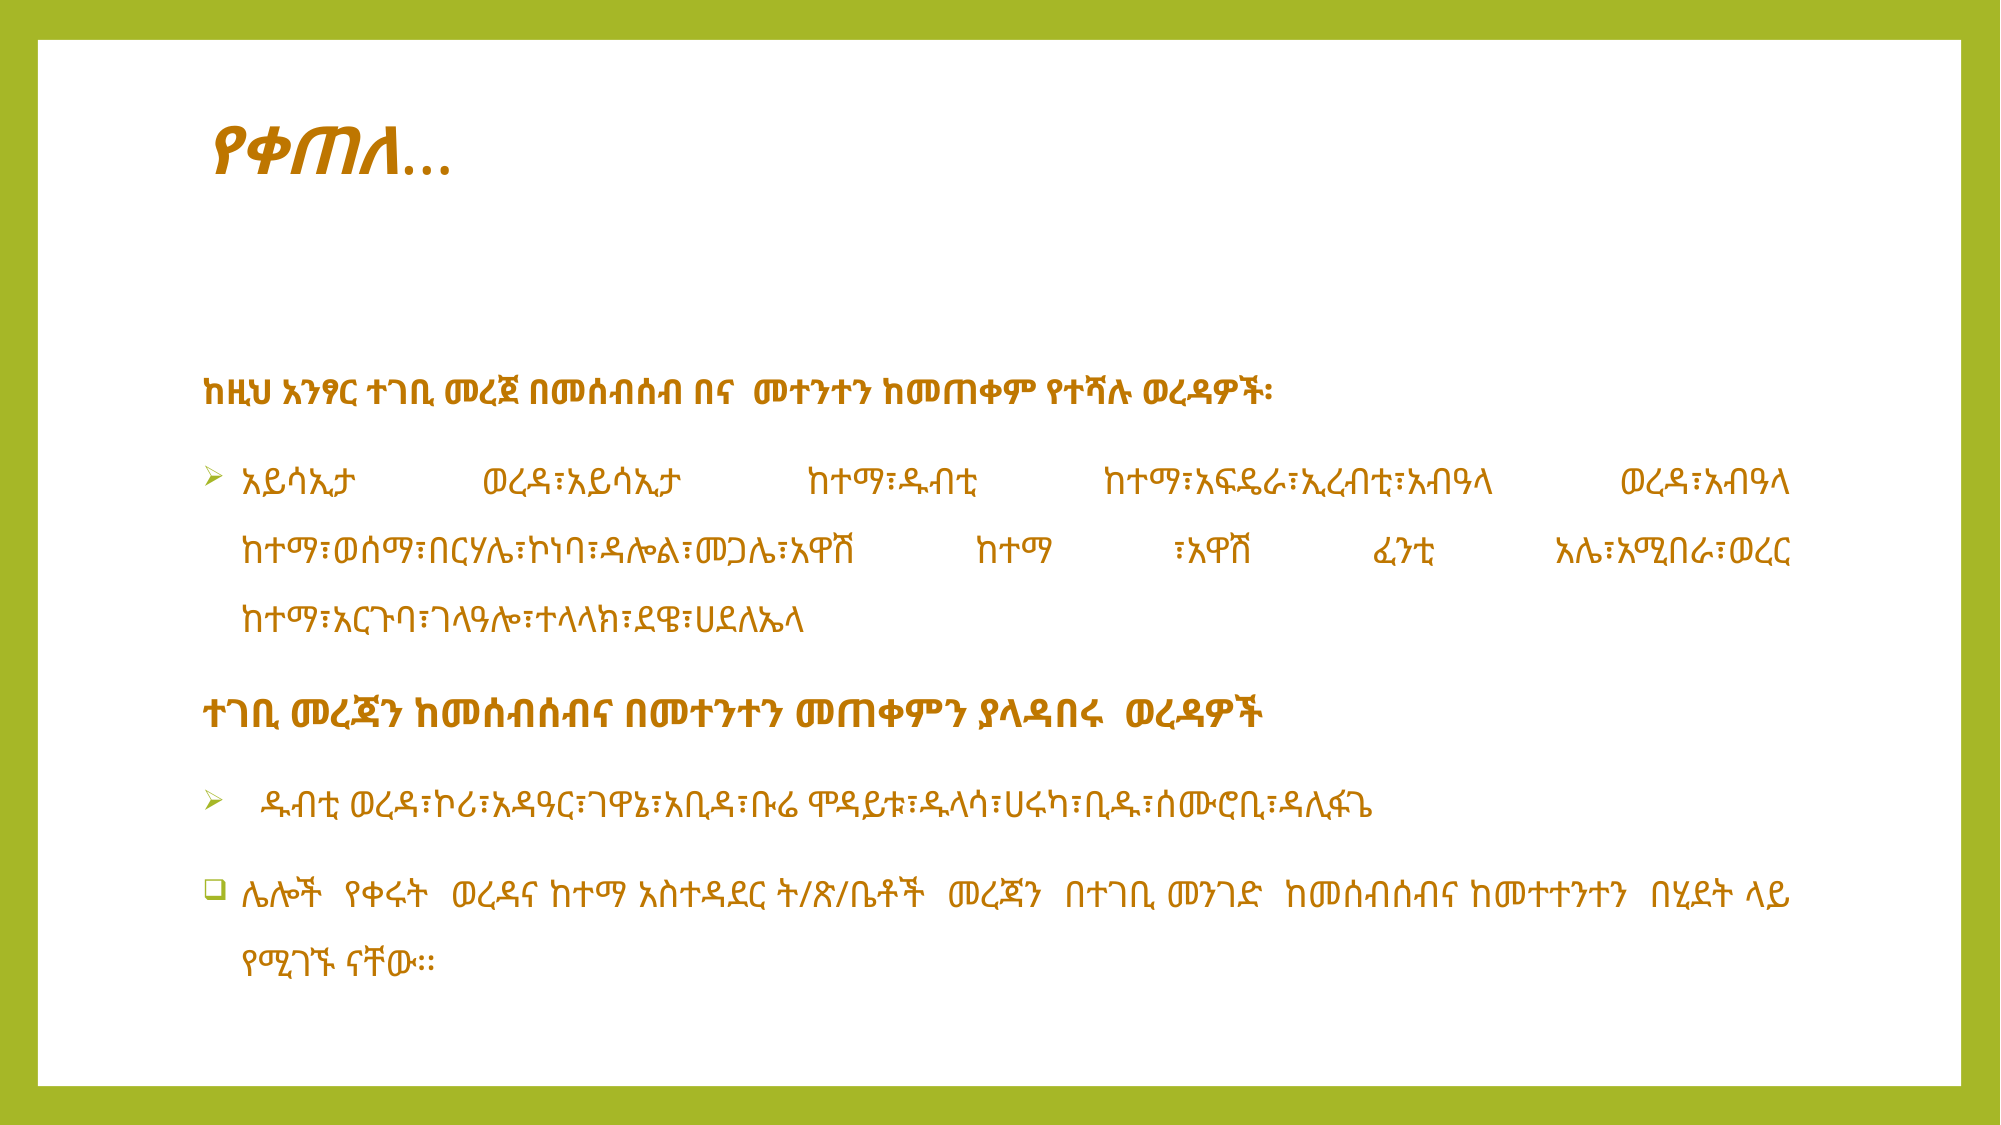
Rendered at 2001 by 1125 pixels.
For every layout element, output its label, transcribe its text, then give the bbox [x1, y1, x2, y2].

title የቀጠለ… [189, 98, 1810, 207]
list ከዚህ አንፃር ተገቢ መረጀ በመሰብሰብ በና መተንተን ከመጠቀም የተሻሉ ወረዳዎች፡ አይሳኢታ ወረዳ፣አይሳኢታ ከተማ፣ዱብቲ ከተማ፣አፍዴራ፣ኢረብቲ፣አብዓላ ወረዳ፣አብዓላ ከተማ፣ወሰማ፣በርሃሌ፣ኮነባ፣ዳሎል፣መጋሌ፣አዋሽ ከተማ ፣አዋሽ ፈንቲ አሌ፣አሚበራ፣ወረር ከተማ፣አርጉባ፣ገላዓሎ፣ተላላክ፣ደዌ፣ሀደለኤላ ተገቢ መረጃን ከመሰብሰብና በመተንተን መጠቀምን ያላዳበሩ ወረዳዎች ዱብቲ ወረዳ፣ኮሪ፣አዳዓር፣ገዋኔ፣አቢዳ፣ቡሬ ሞዳይቱ፣ዱላሳ፣ሀሩካ፣ቢዱ፣ሰሙሮቢ፣ዳሊፋጌ ሌሎች የቀሩት ወረዳና ከተማ አስተዳደር ት/ጽ/ቤቶች መረጃን በተገቢ መንገድ ከመሰብሰብና ከመተተንተን በሂደት ላይ የሚገኙ ናቸው፡፡ [187, 337, 1808, 1000]
